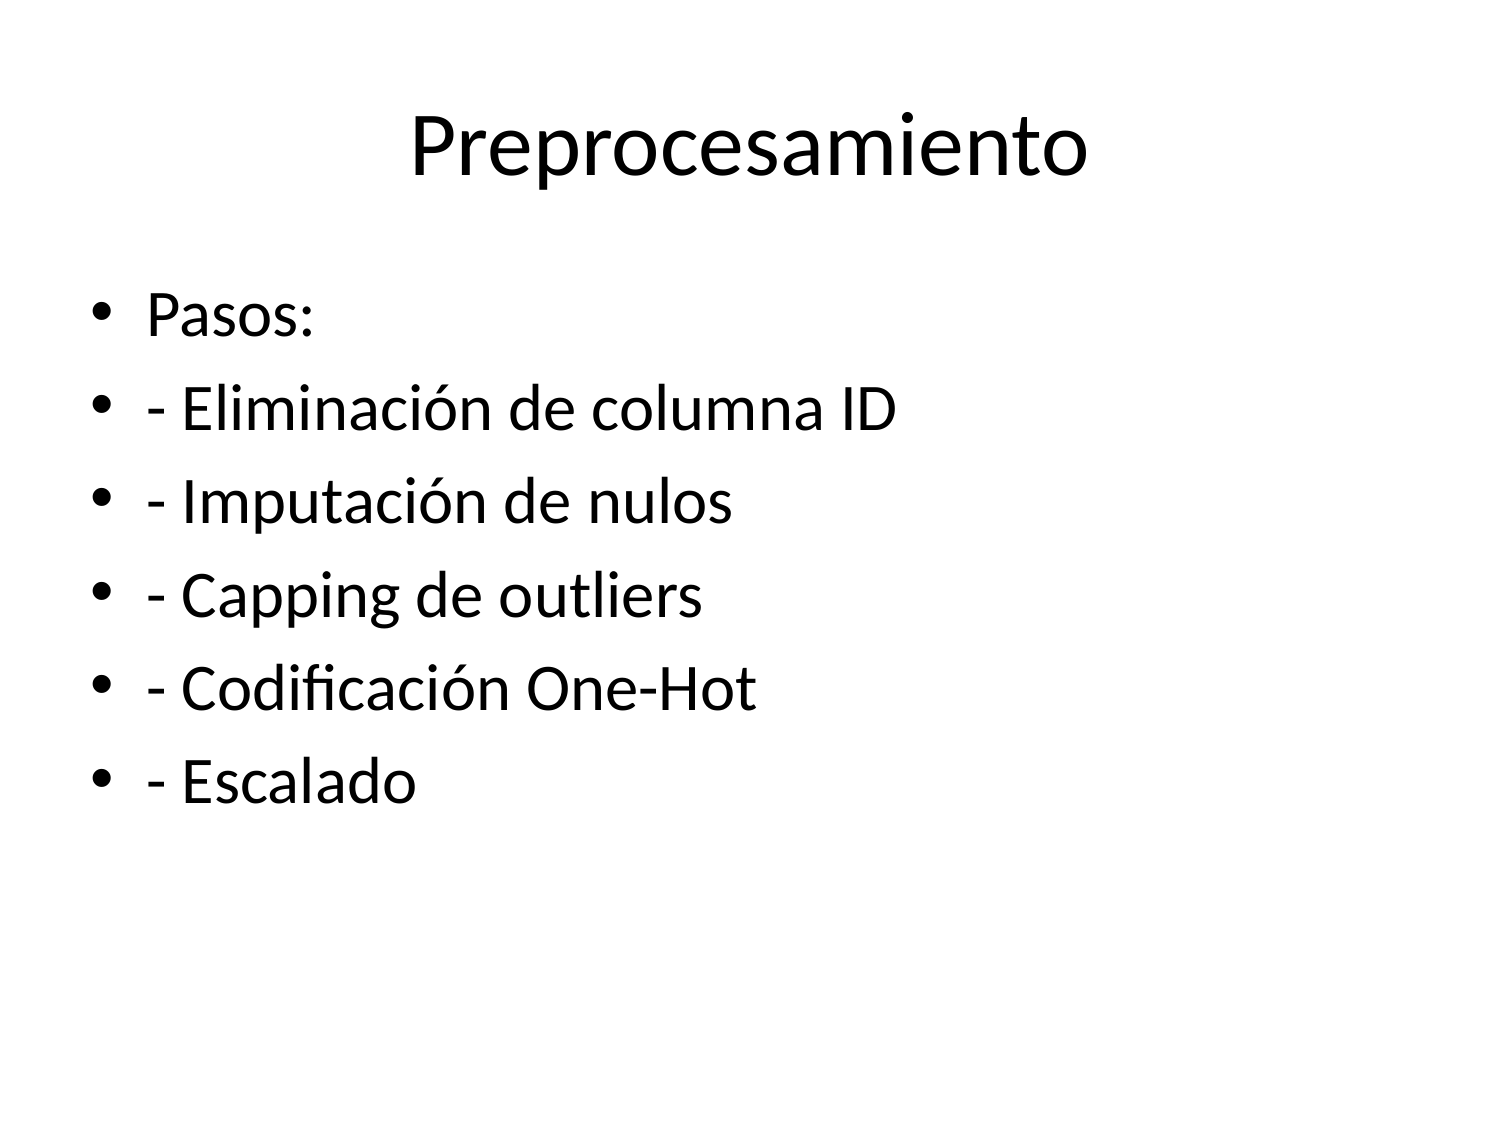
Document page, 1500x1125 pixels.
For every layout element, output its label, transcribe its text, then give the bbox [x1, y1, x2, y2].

list Pasos: - Eliminación de columna ID - Imputación de nulos - Capping de outliers - Codificación One-Hot - Escalado [75, 262, 1425, 1005]
title Preprocesamiento [75, 45, 1425, 233]
